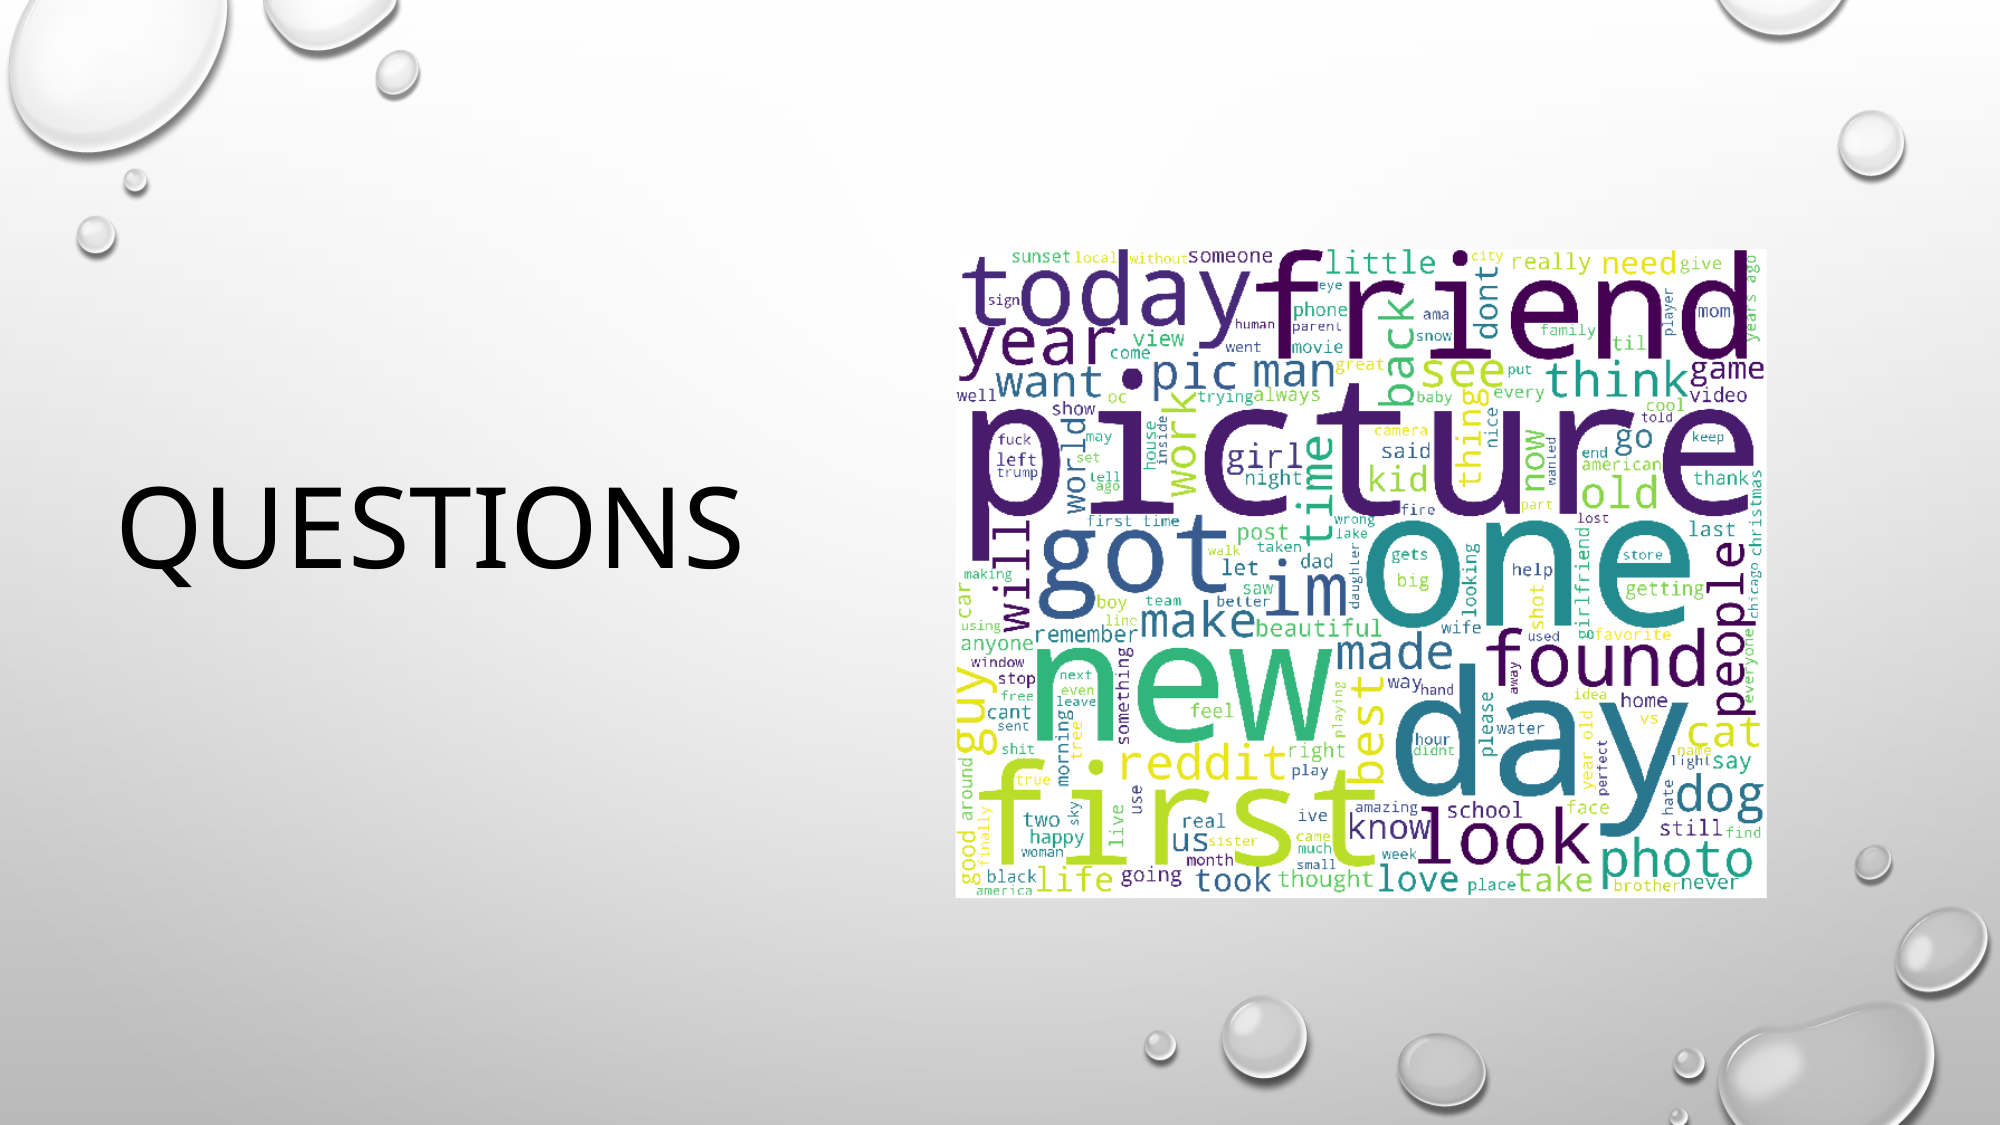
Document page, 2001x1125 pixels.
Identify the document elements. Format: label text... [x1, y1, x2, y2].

picture [0, 0, 2000, 1125]
title Questions [66, 419, 795, 644]
